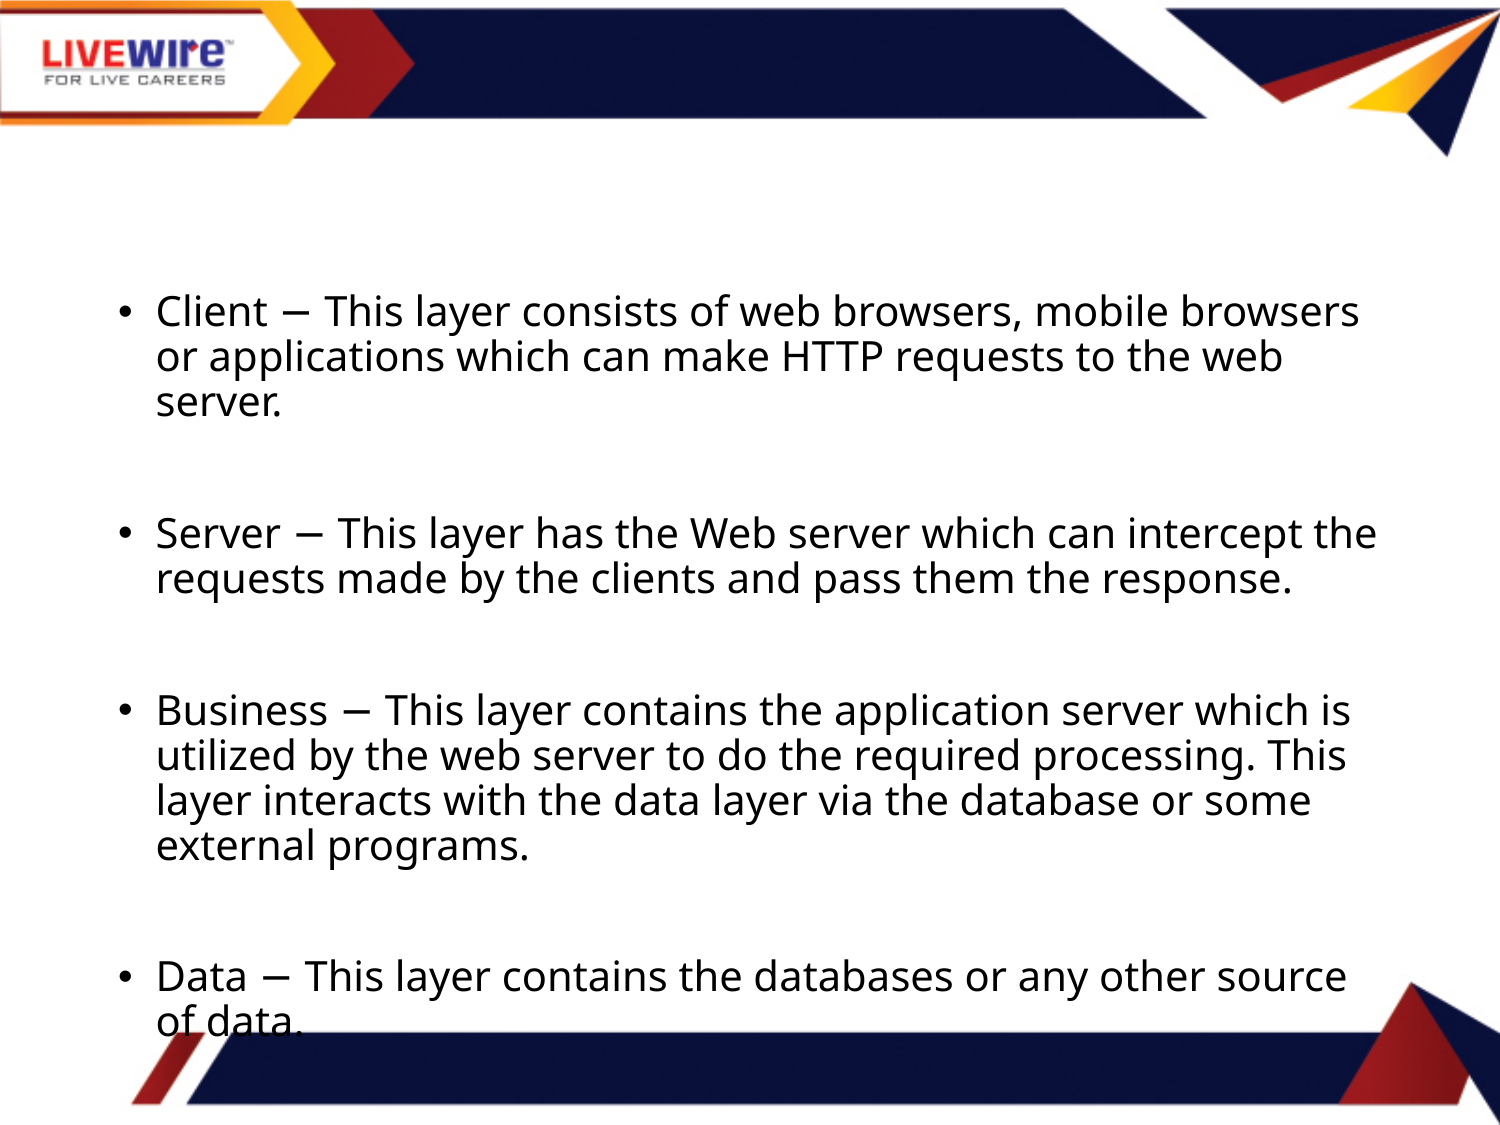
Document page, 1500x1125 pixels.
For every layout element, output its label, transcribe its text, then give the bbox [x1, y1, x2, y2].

slide_number [1375, 1029, 1459, 1103]
list Client − This layer consists of web browsers, mobile browsers or applications which can make HTTP requests to the web server. Server − This layer has the Web server which can intercept the requests made by the clients and pass them the response. Business − This layer contains the application server which is utilized by the web server to do the required processing. This layer interacts with the data layer via the database or some external programs. Data − This layer contains the databases or any other source of data. [103, 283, 1397, 1014]
footer [229, 1029, 1359, 1103]
picture [0, 0, 1500, 1125]
